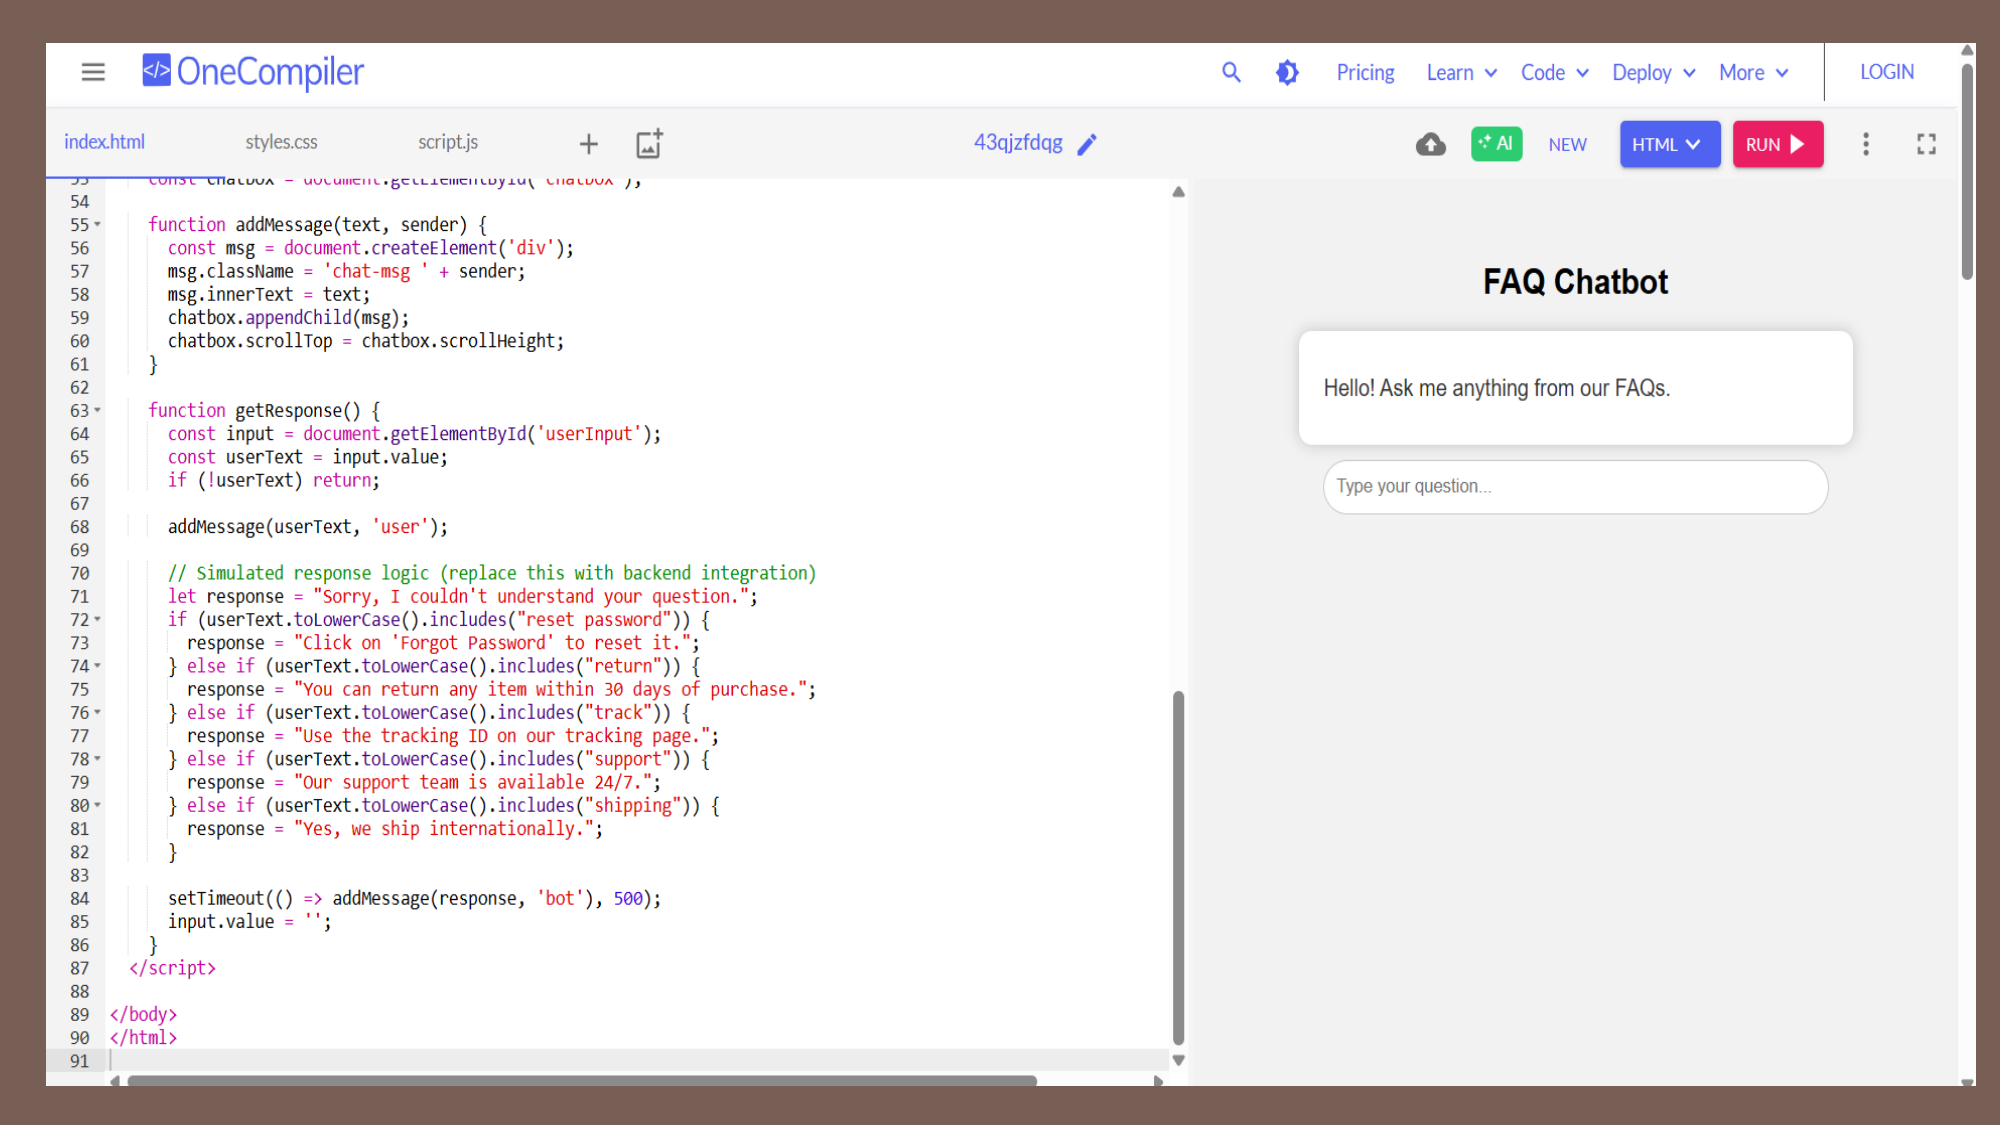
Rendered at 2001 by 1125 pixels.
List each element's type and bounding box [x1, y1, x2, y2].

picture [45, 43, 1977, 1086]
